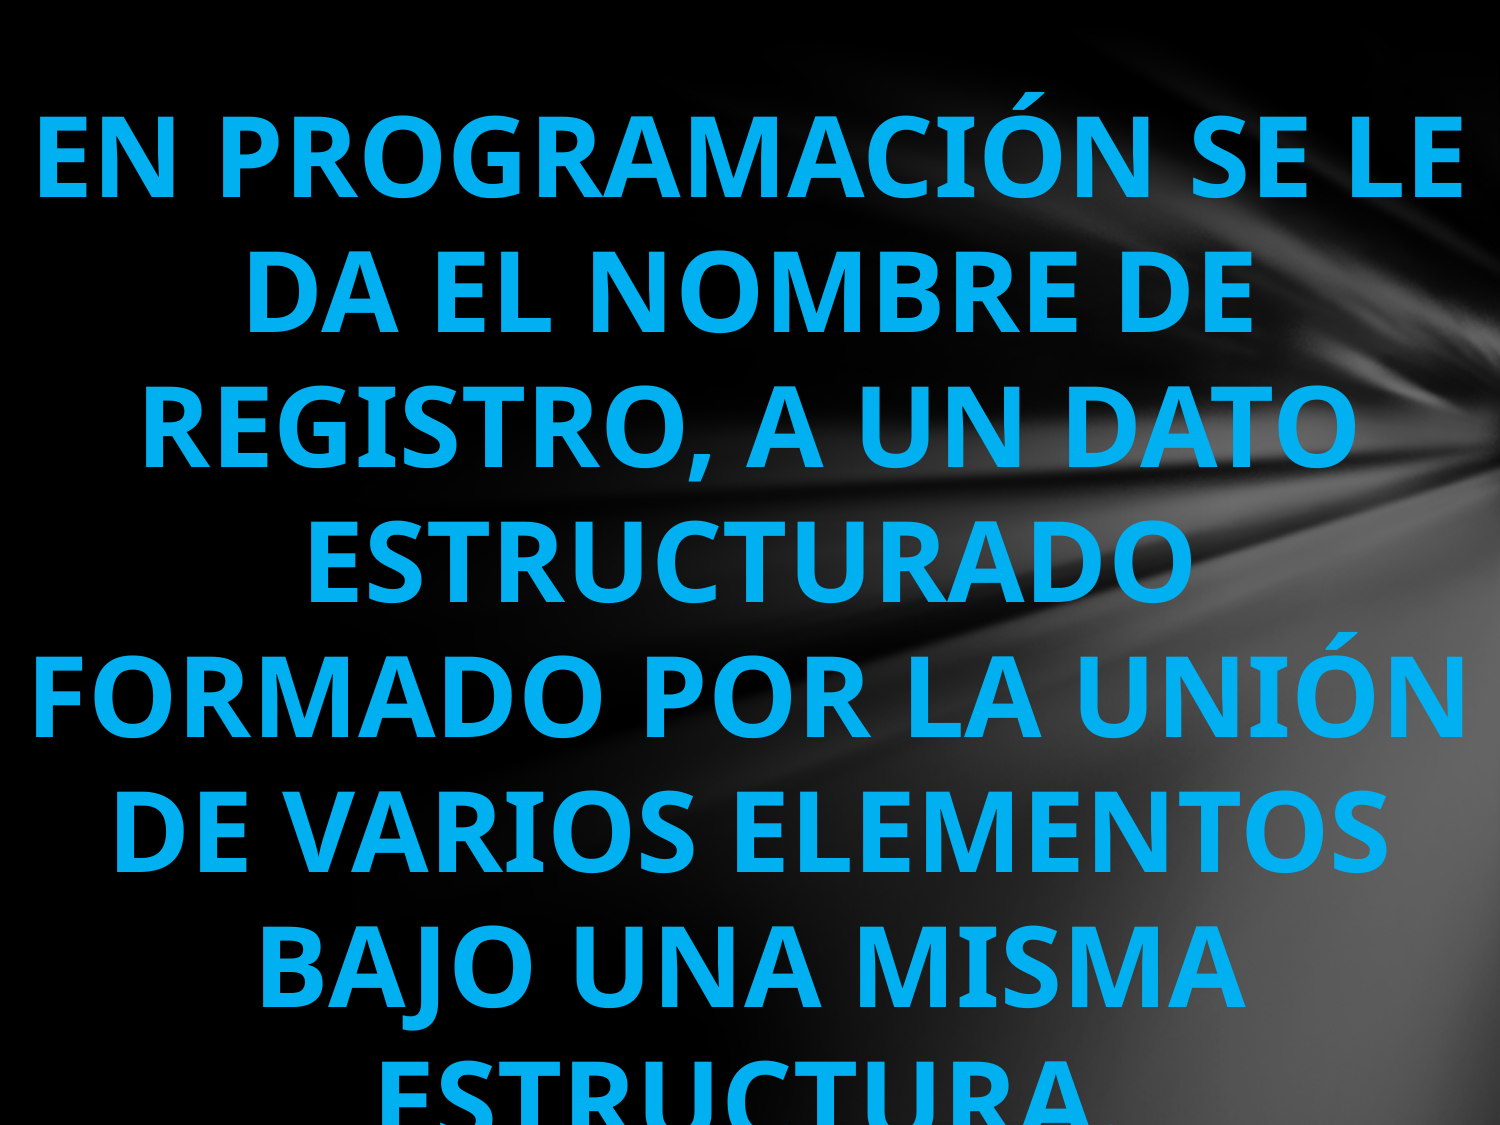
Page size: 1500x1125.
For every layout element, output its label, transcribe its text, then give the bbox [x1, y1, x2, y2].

text_box En Programación se le da el nombre de registro, a un dato estructurado formado por la unión de varios elementos bajo una misma estructura. [0, 77, 1500, 1125]
